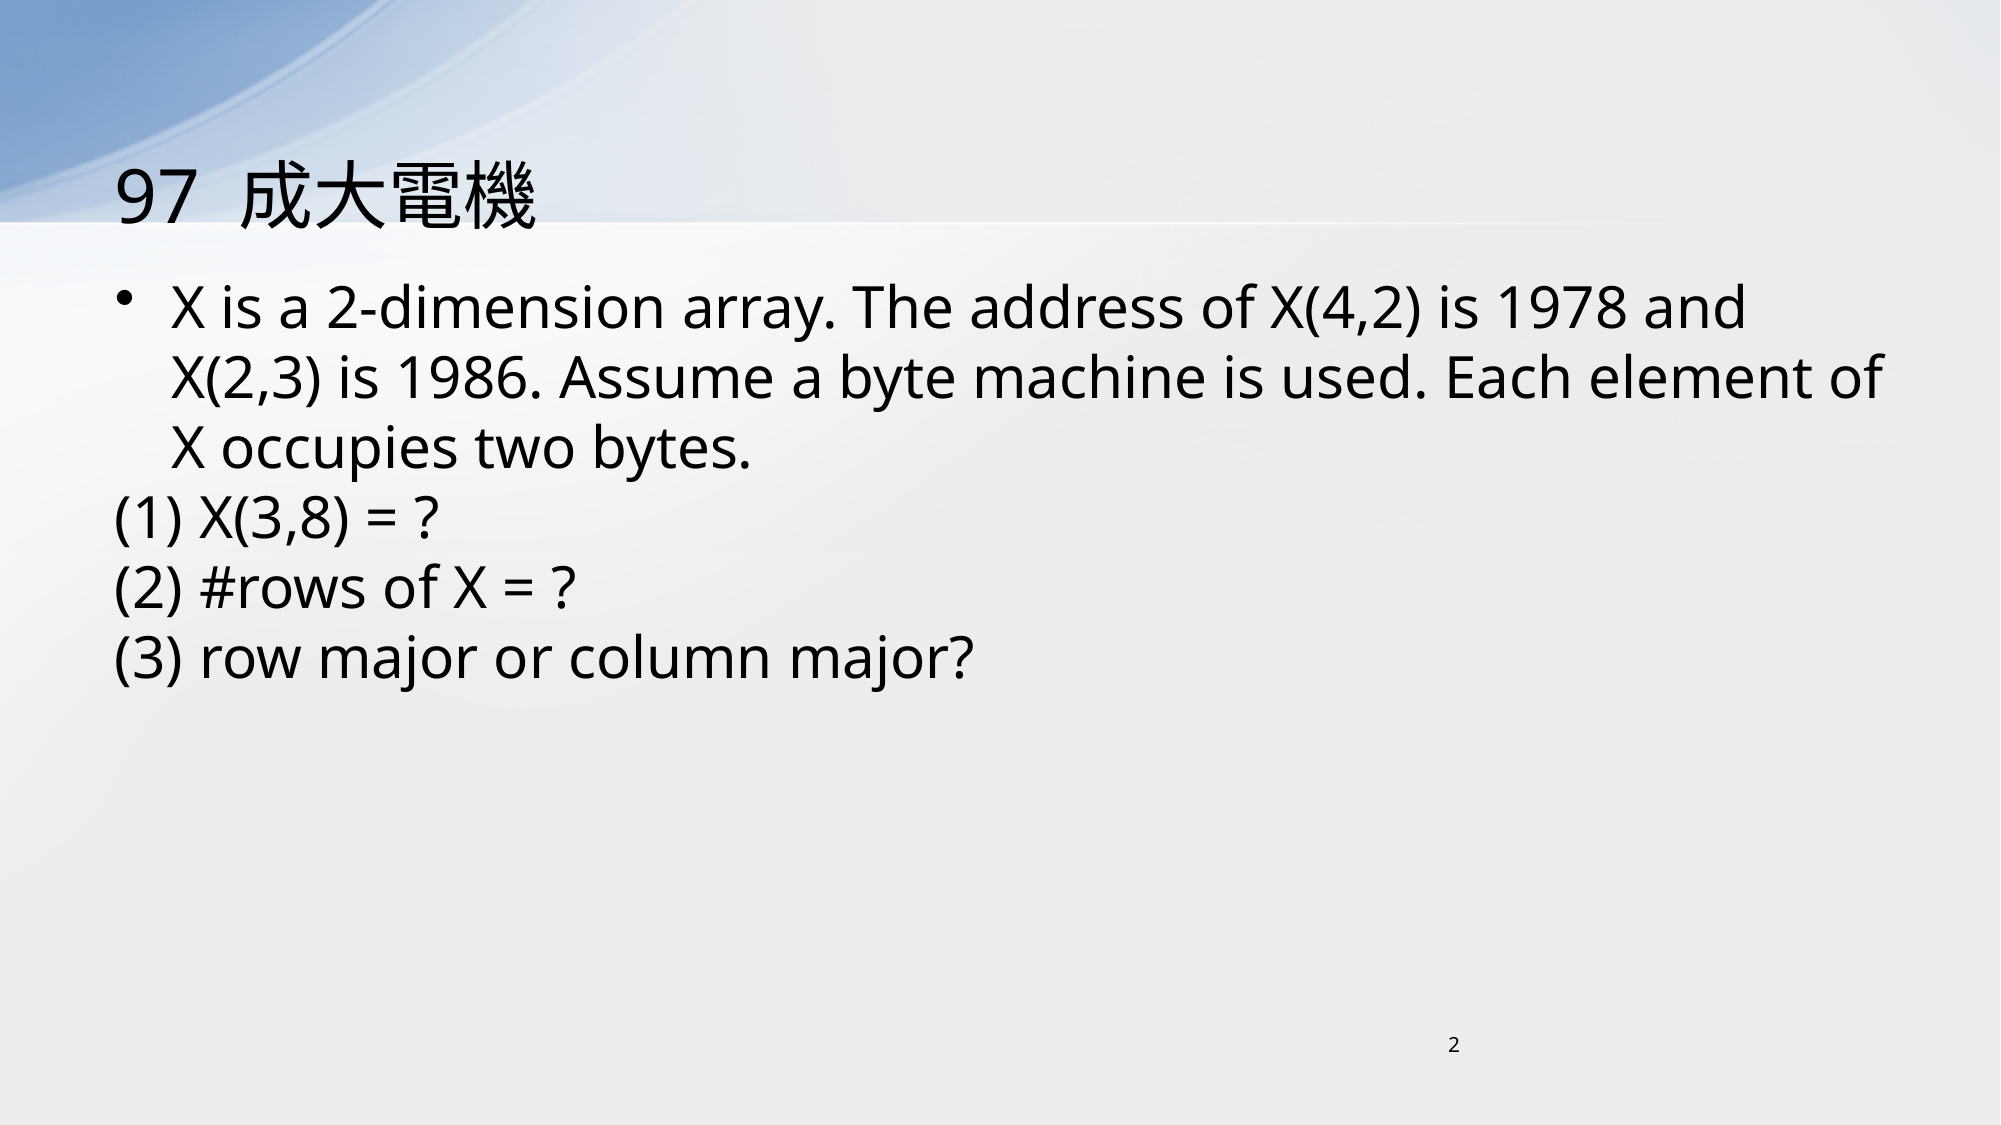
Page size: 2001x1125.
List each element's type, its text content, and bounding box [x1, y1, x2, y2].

list X is a 2-dimension array. The address of X(4,2) is 1978 and X(2,3) is 1986. Assume a byte machine is used. Each element of X occupies two bytes. X(3,8) = ? #rows of X = ? row major or column major? [99, 262, 1900, 1005]
title 97 成大電機 [99, 58, 1900, 247]
slide_number 2 [1433, 1024, 1900, 1103]
picture [0, 0, 2000, 1125]
